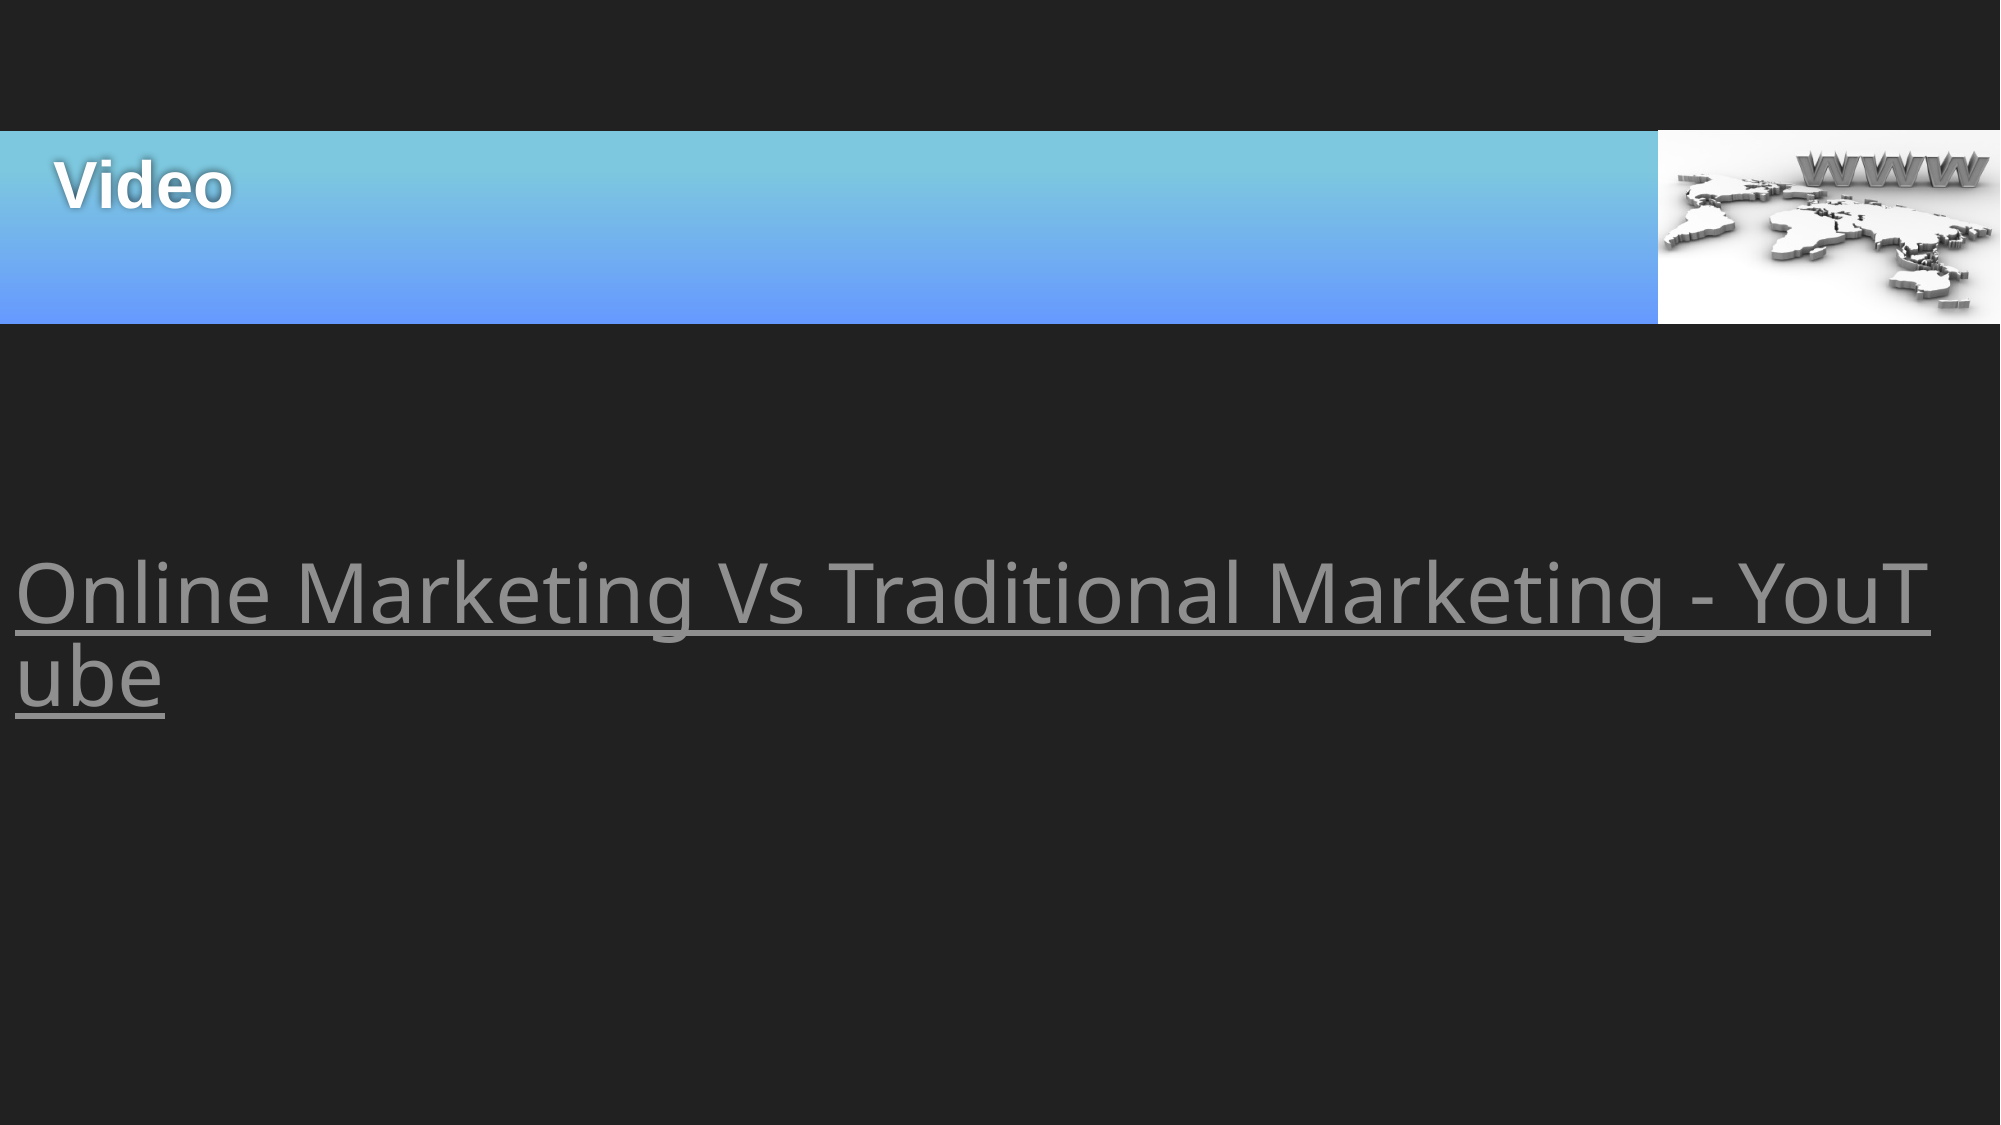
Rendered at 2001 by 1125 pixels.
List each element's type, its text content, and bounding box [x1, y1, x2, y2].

title Video [38, 136, 1042, 230]
picture [1658, 130, 2000, 324]
text_box Online Marketing Vs Traditional Marketing - YouTube [0, 532, 1990, 661]
